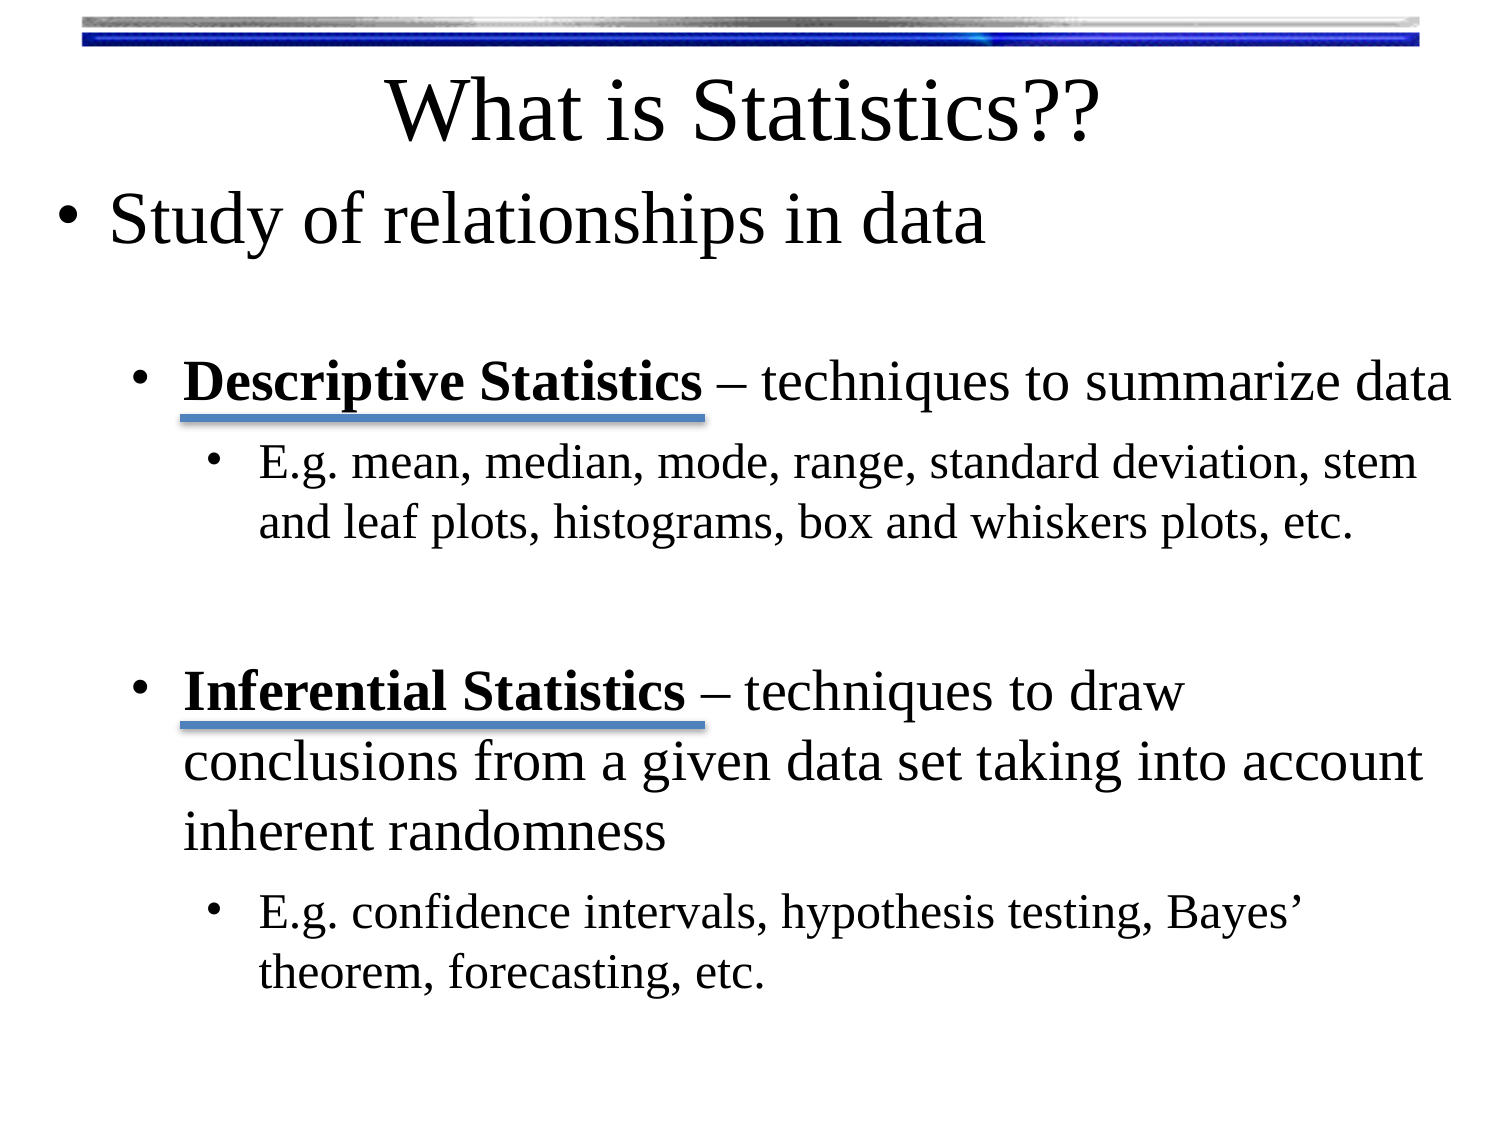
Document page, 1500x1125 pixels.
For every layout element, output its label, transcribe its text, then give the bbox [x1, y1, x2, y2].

text_box Study of relationships in data Descriptive Statistics – techniques to summarize data E.g. mean, median, mode, range, standard deviation, stem and leaf plots, histograms, box and whiskers plots, etc. Inferential Statistics – techniques to draw conclusions from a given data set taking into account inherent randomness E.g. confidence intervals, hypothesis testing, Bayes’ theorem, forecasting, etc. [37, 122, 1476, 1060]
picture [79, 12, 1426, 52]
text_box What is Statistics?? [37, 11, 1450, 197]
